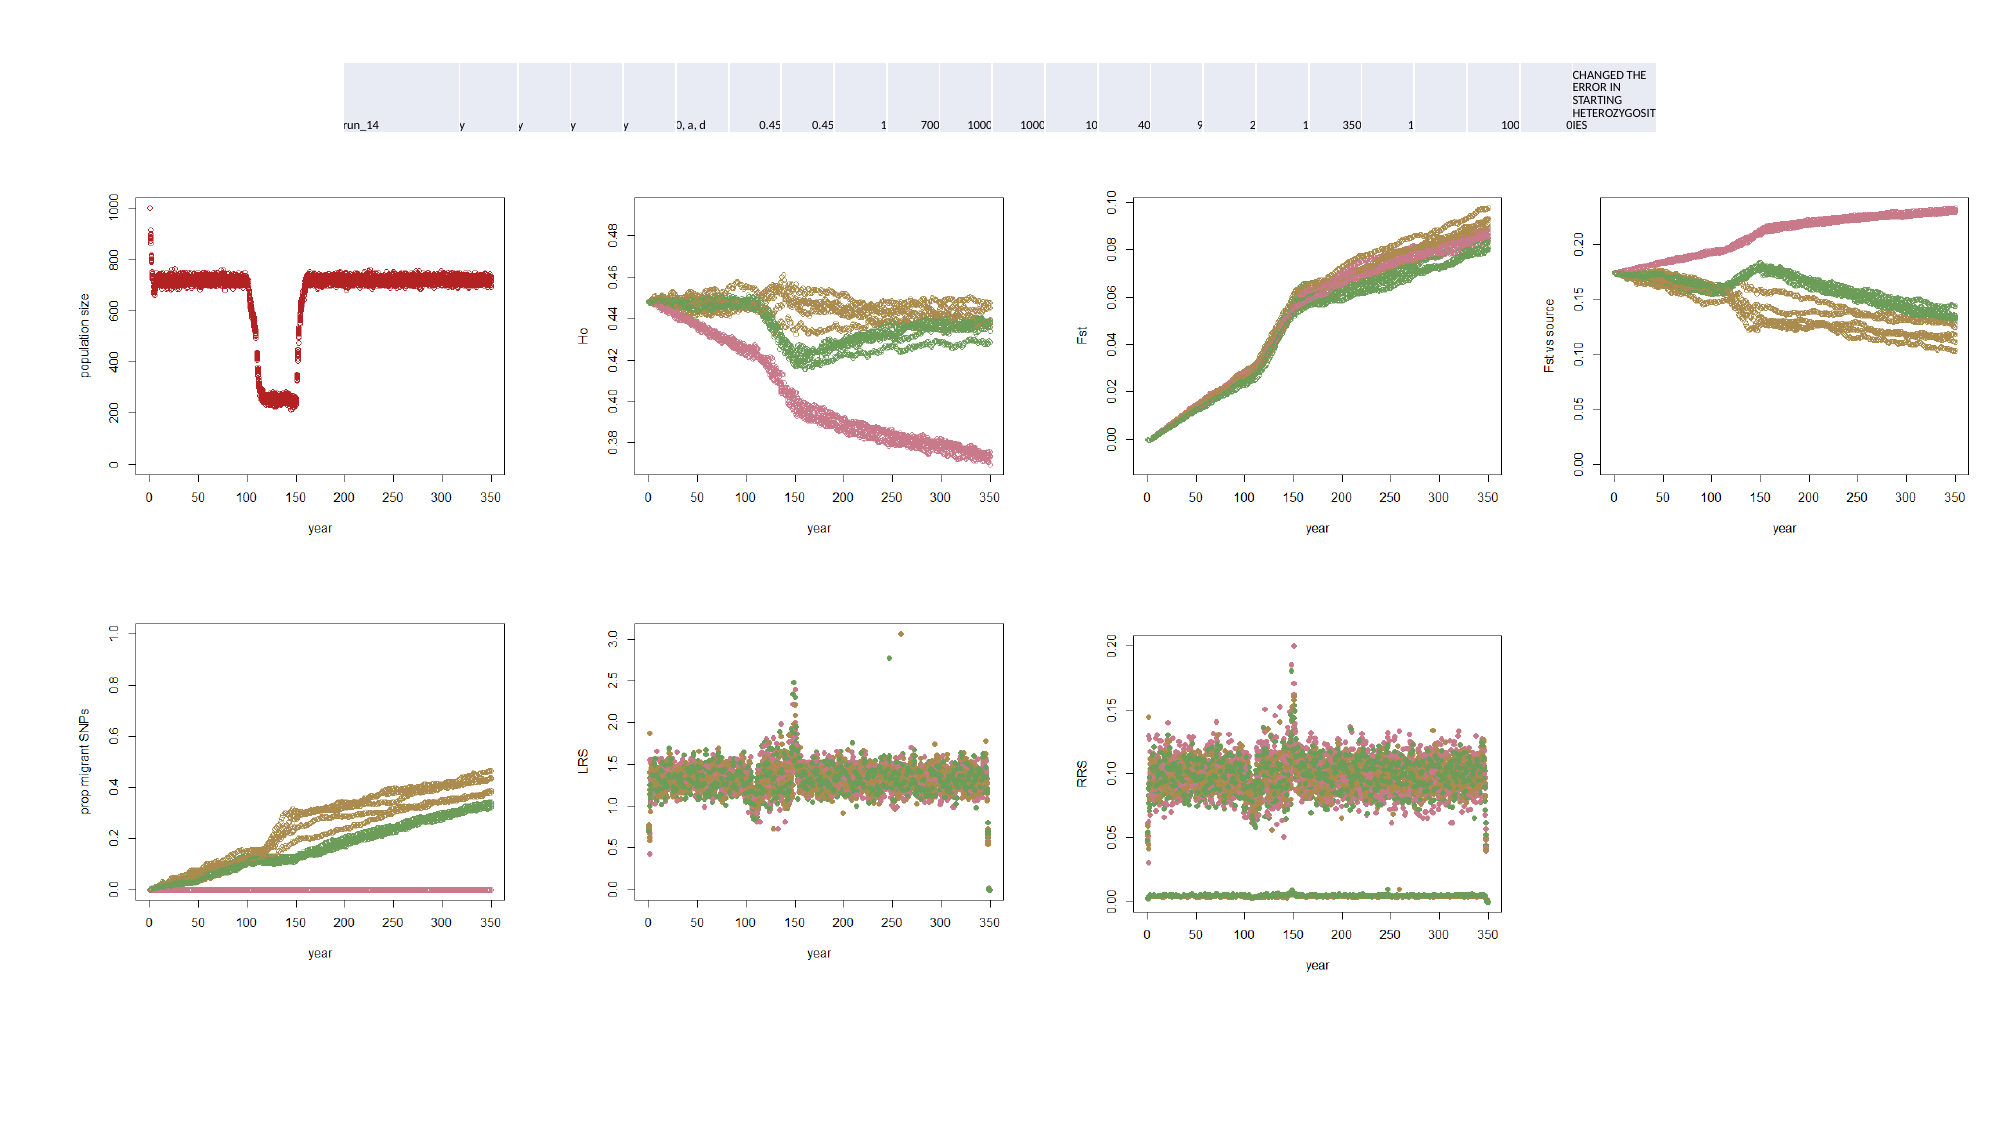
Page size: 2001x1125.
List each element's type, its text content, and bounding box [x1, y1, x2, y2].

table_header run_14 [344, 63, 459, 132]
table_header 350 [1310, 63, 1361, 132]
table_header 1000 [993, 63, 1044, 132]
table_header 1 [1257, 63, 1308, 132]
table_header 9 [1151, 63, 1202, 132]
picture [573, 562, 1035, 976]
table_header 1 [1362, 63, 1413, 132]
table_header 0 [1521, 63, 1572, 132]
table_header 100 [1468, 63, 1519, 132]
table_header 2 [1204, 63, 1255, 132]
picture [74, 136, 536, 551]
table_header y [624, 63, 675, 132]
picture [573, 136, 1035, 551]
table_header 1000 [940, 63, 991, 132]
table_header y [519, 63, 570, 132]
table_header CHANGED THE ERROR IN STARTING HETEROZYGOSITIES [1573, 63, 1656, 132]
table_header y [460, 63, 517, 132]
table_header [1415, 63, 1466, 132]
picture [1539, 136, 2000, 551]
table_header 700 [888, 63, 939, 132]
table_header 10 [1046, 63, 1097, 132]
table_header 0.45 [782, 63, 833, 132]
picture [1072, 574, 1533, 988]
table_header 1 [835, 63, 886, 132]
table_header 40 [1099, 63, 1150, 132]
picture [1072, 136, 1533, 551]
table_header 0, a, d [677, 63, 728, 132]
picture [74, 562, 536, 976]
table_header y [571, 63, 622, 132]
table_header 0.45 [730, 63, 780, 132]
